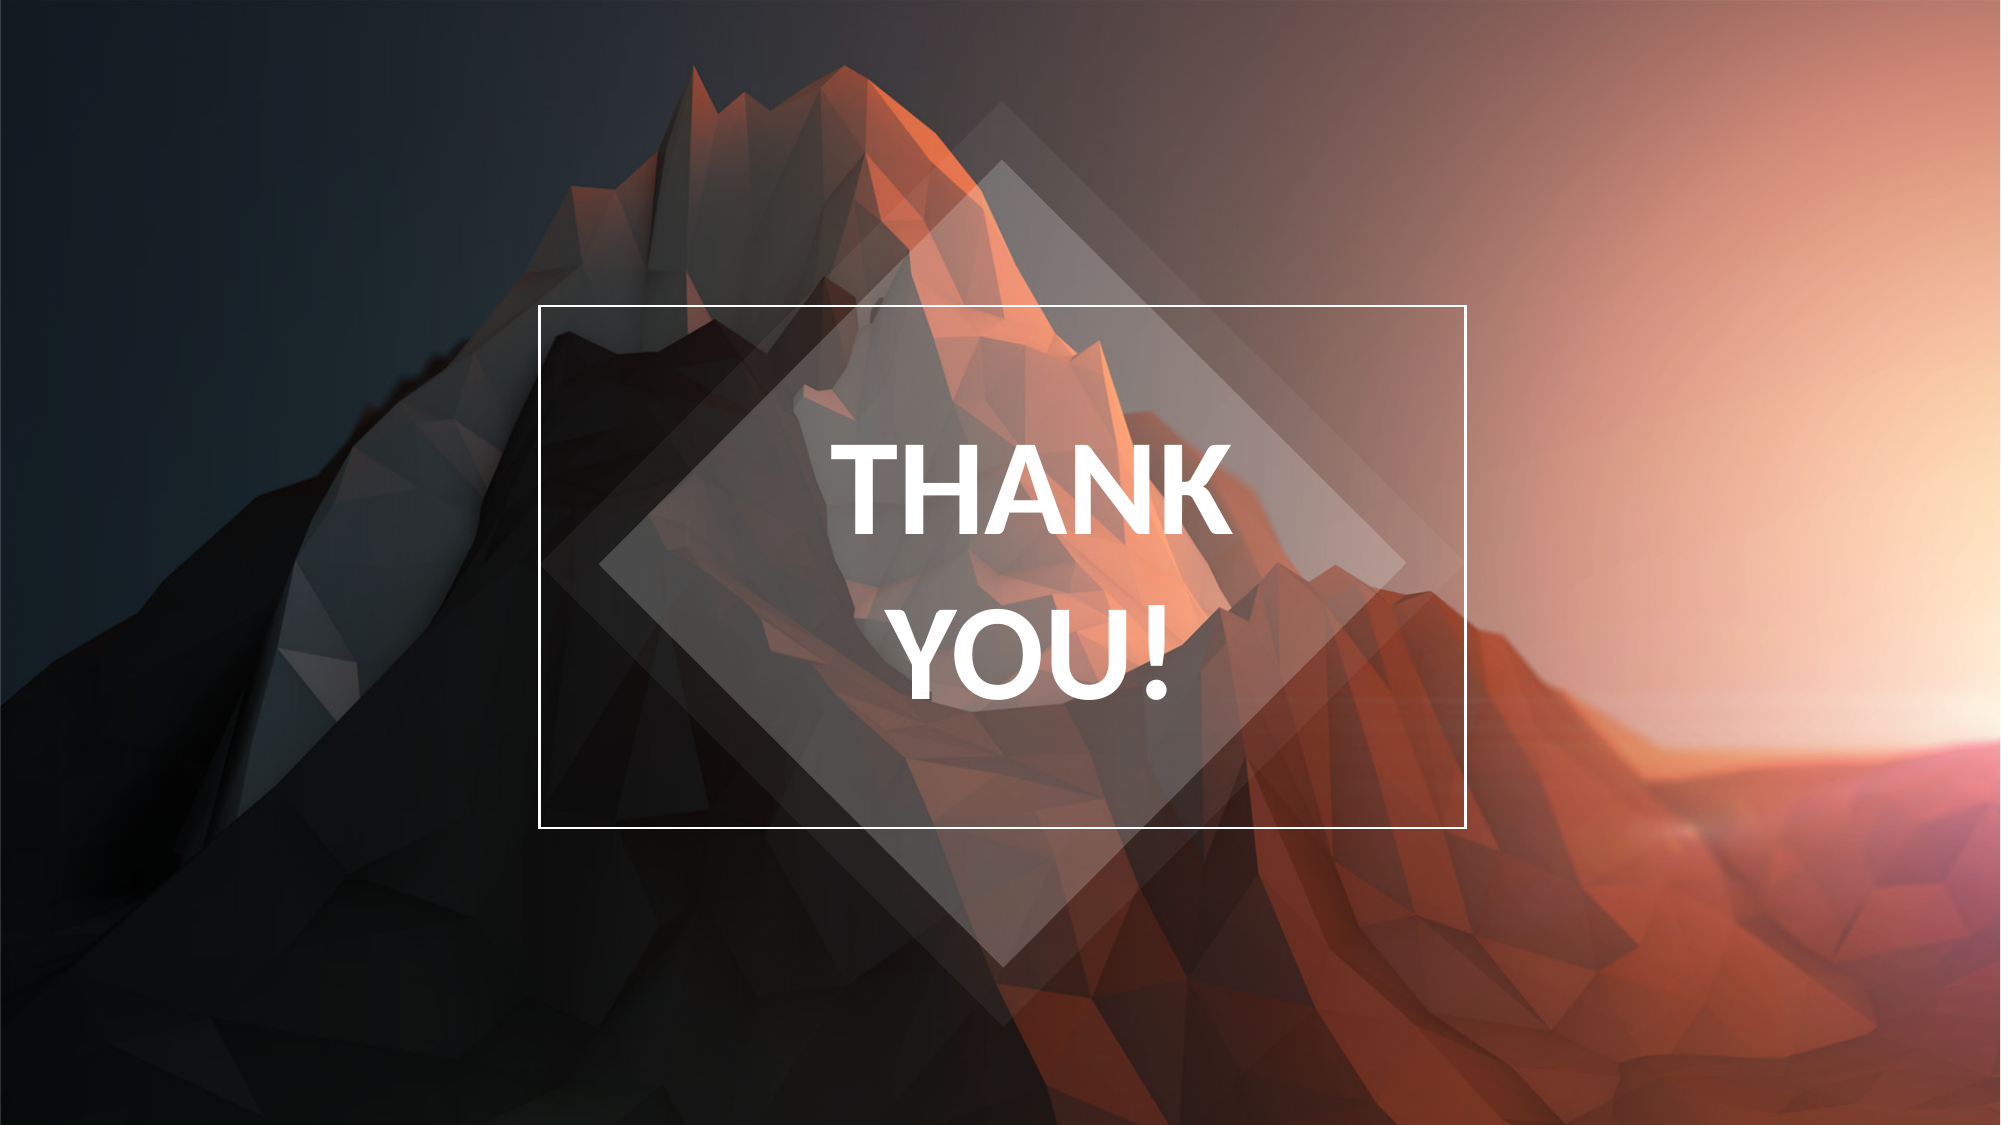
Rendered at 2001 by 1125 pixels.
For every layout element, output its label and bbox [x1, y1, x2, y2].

text_box [803, 829, 1202, 1029]
picture [0, 0, 2001, 1125]
text_box [796, 99, 1209, 305]
text_box [538, 305, 1467, 829]
text_box [855, 158, 1150, 305]
text_box [862, 829, 1143, 970]
